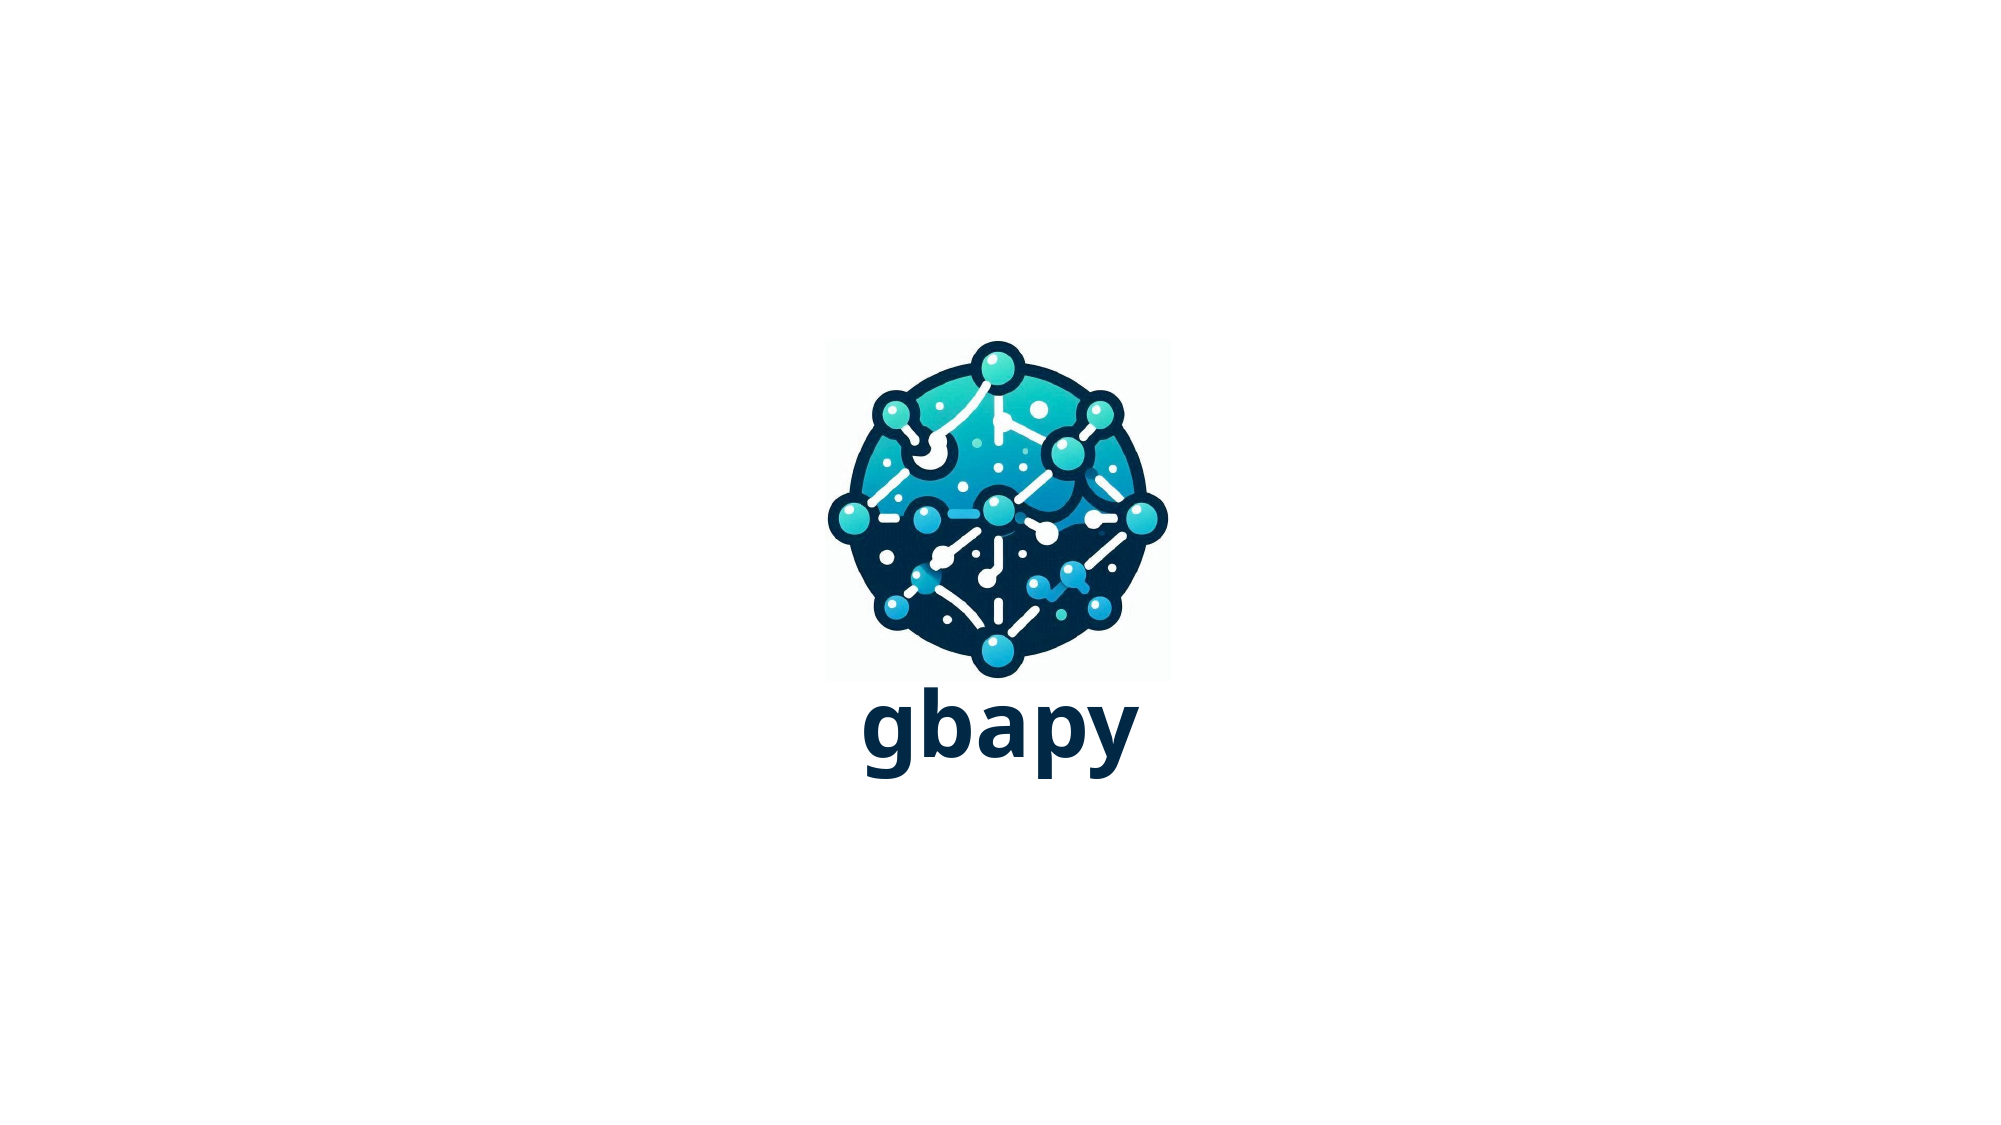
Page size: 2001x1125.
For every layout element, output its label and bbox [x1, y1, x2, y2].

text_box [824, 339, 1172, 786]
